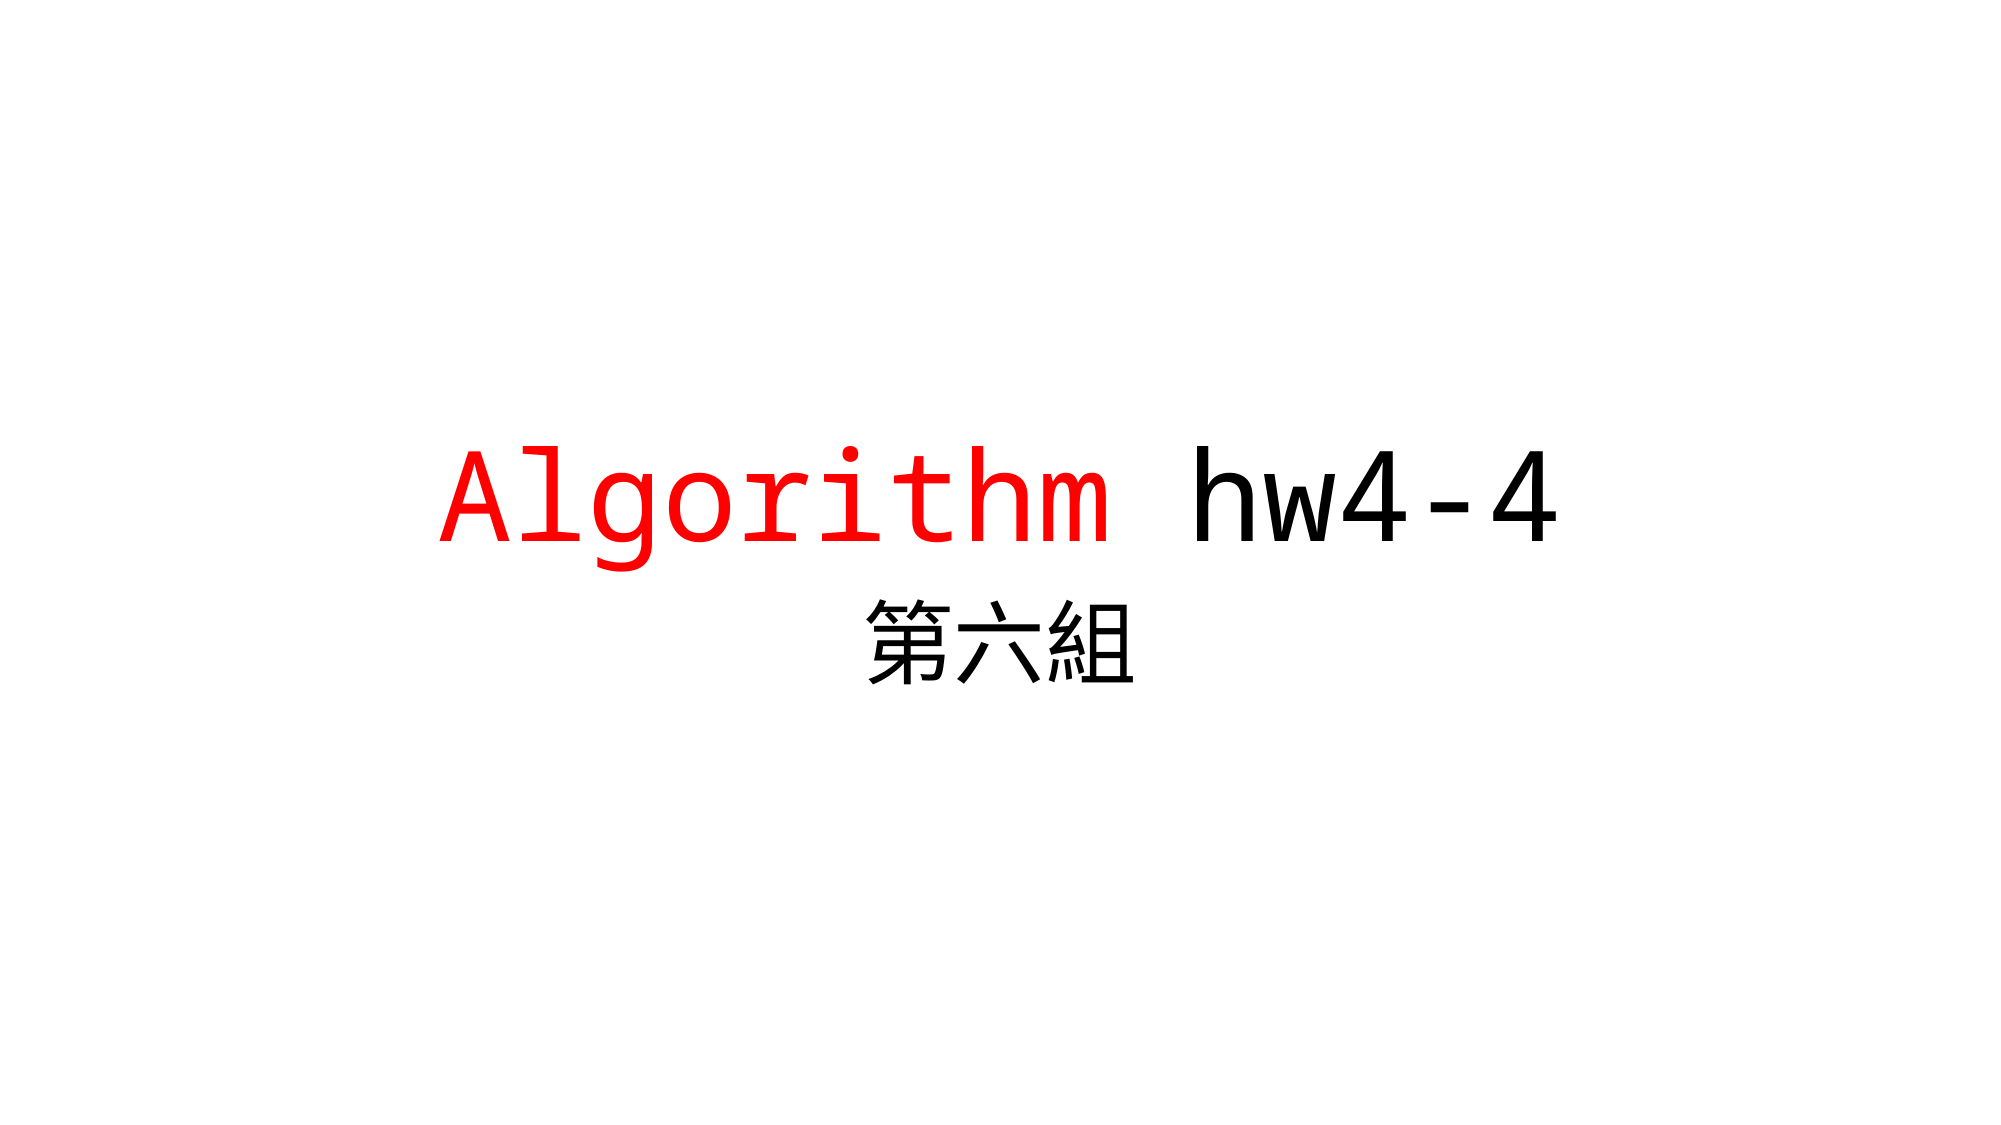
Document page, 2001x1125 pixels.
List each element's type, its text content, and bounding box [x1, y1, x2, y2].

title Algorithm hw4-4 [249, 184, 1750, 576]
subtitle 第六組 [249, 590, 1750, 863]
